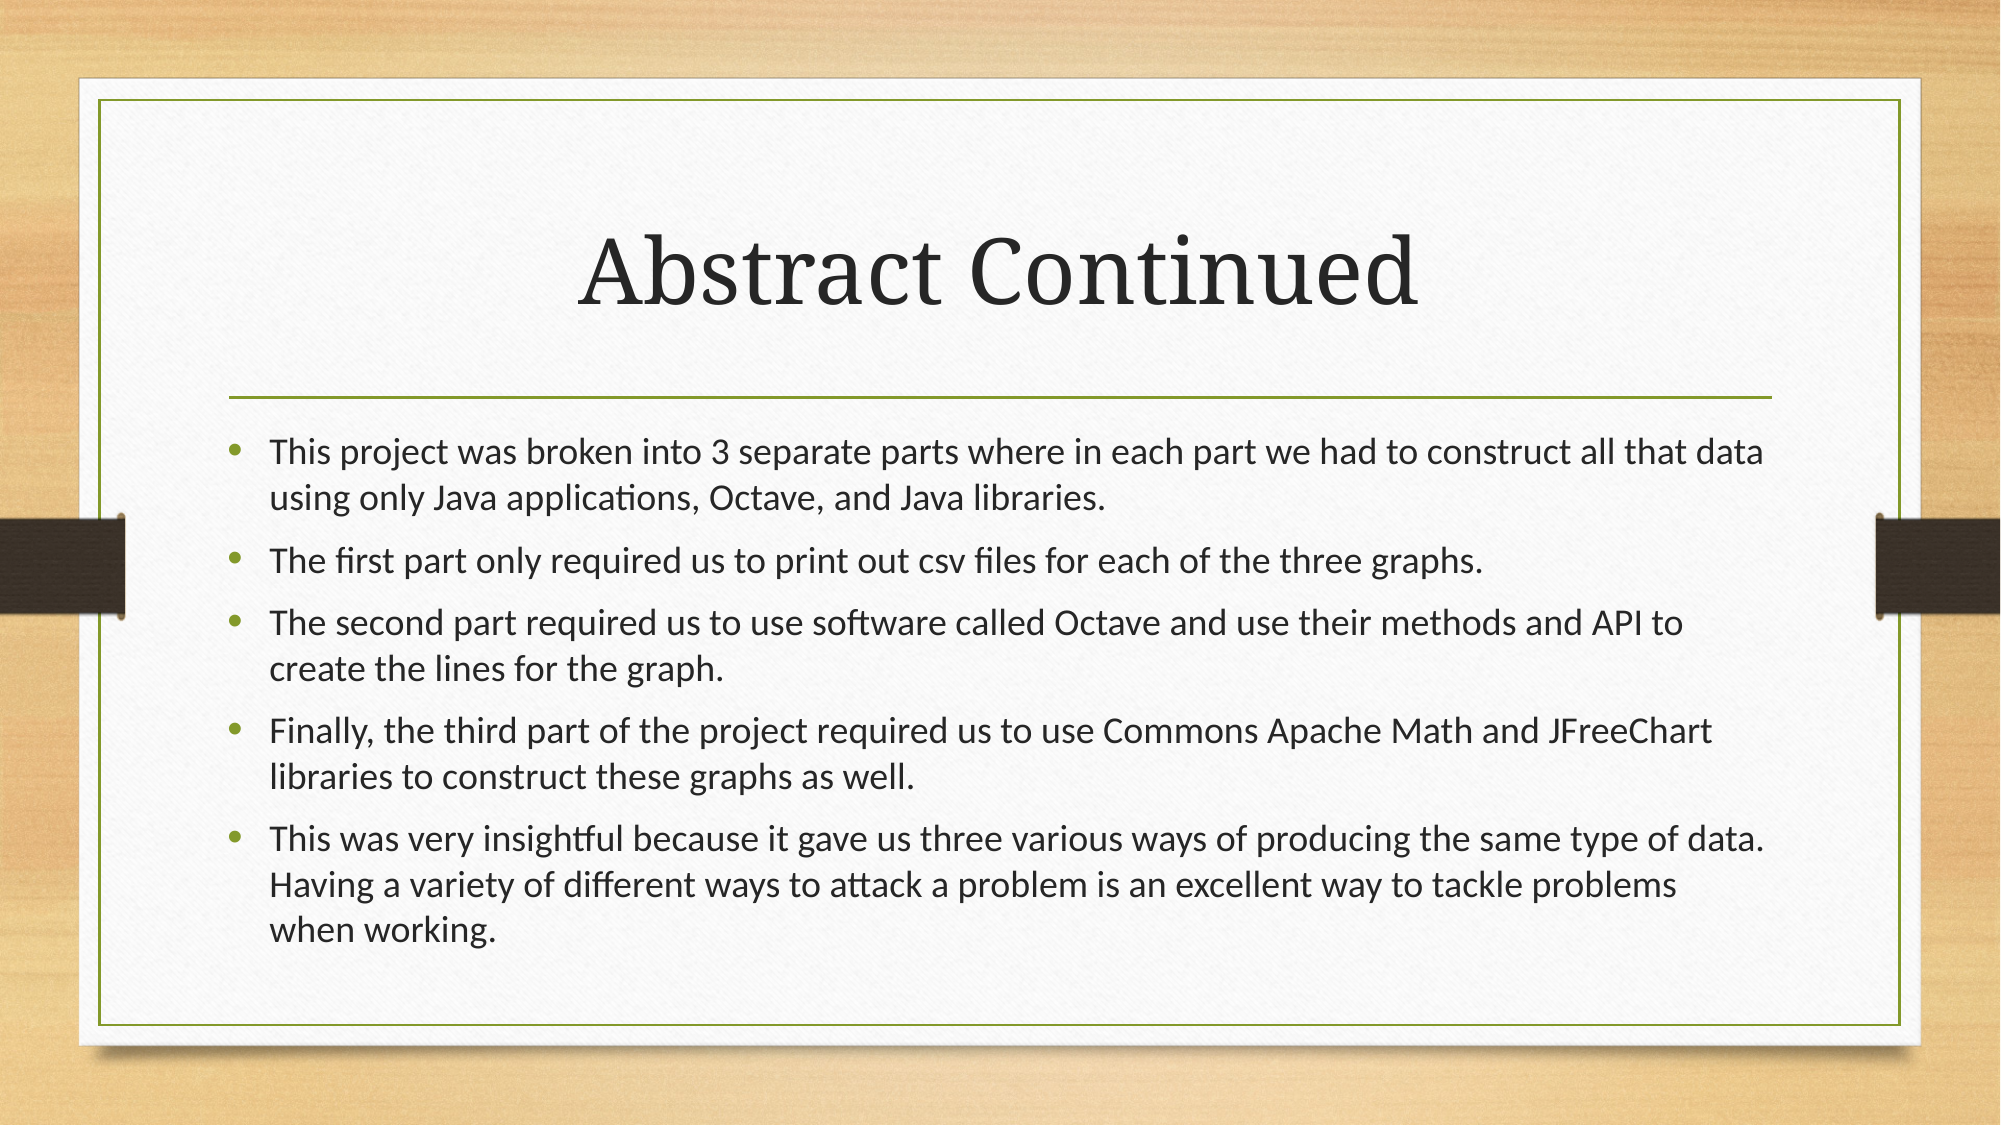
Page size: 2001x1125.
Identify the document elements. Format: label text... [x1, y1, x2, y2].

list This project was broken into 3 separate parts where in each part we had to construct all that data using only Java applications, Octave, and Java libraries. The first part only required us to print out csv files for each of the three graphs. The second part required us to use software called Octave and use their methods and API to create the lines for the graph. Finally, the third part of the project required us to use Commons Apache Math and JFreeChart libraries to construct these graphs as well. This was very insightful because it gave us three various ways of producing the same type of data. Having a variety of different ways to attack a problem is an excellent way to tackle problems when working. [212, 419, 1788, 964]
title Abstract Continued [212, 161, 1788, 375]
picture [0, 0, 2001, 1125]
